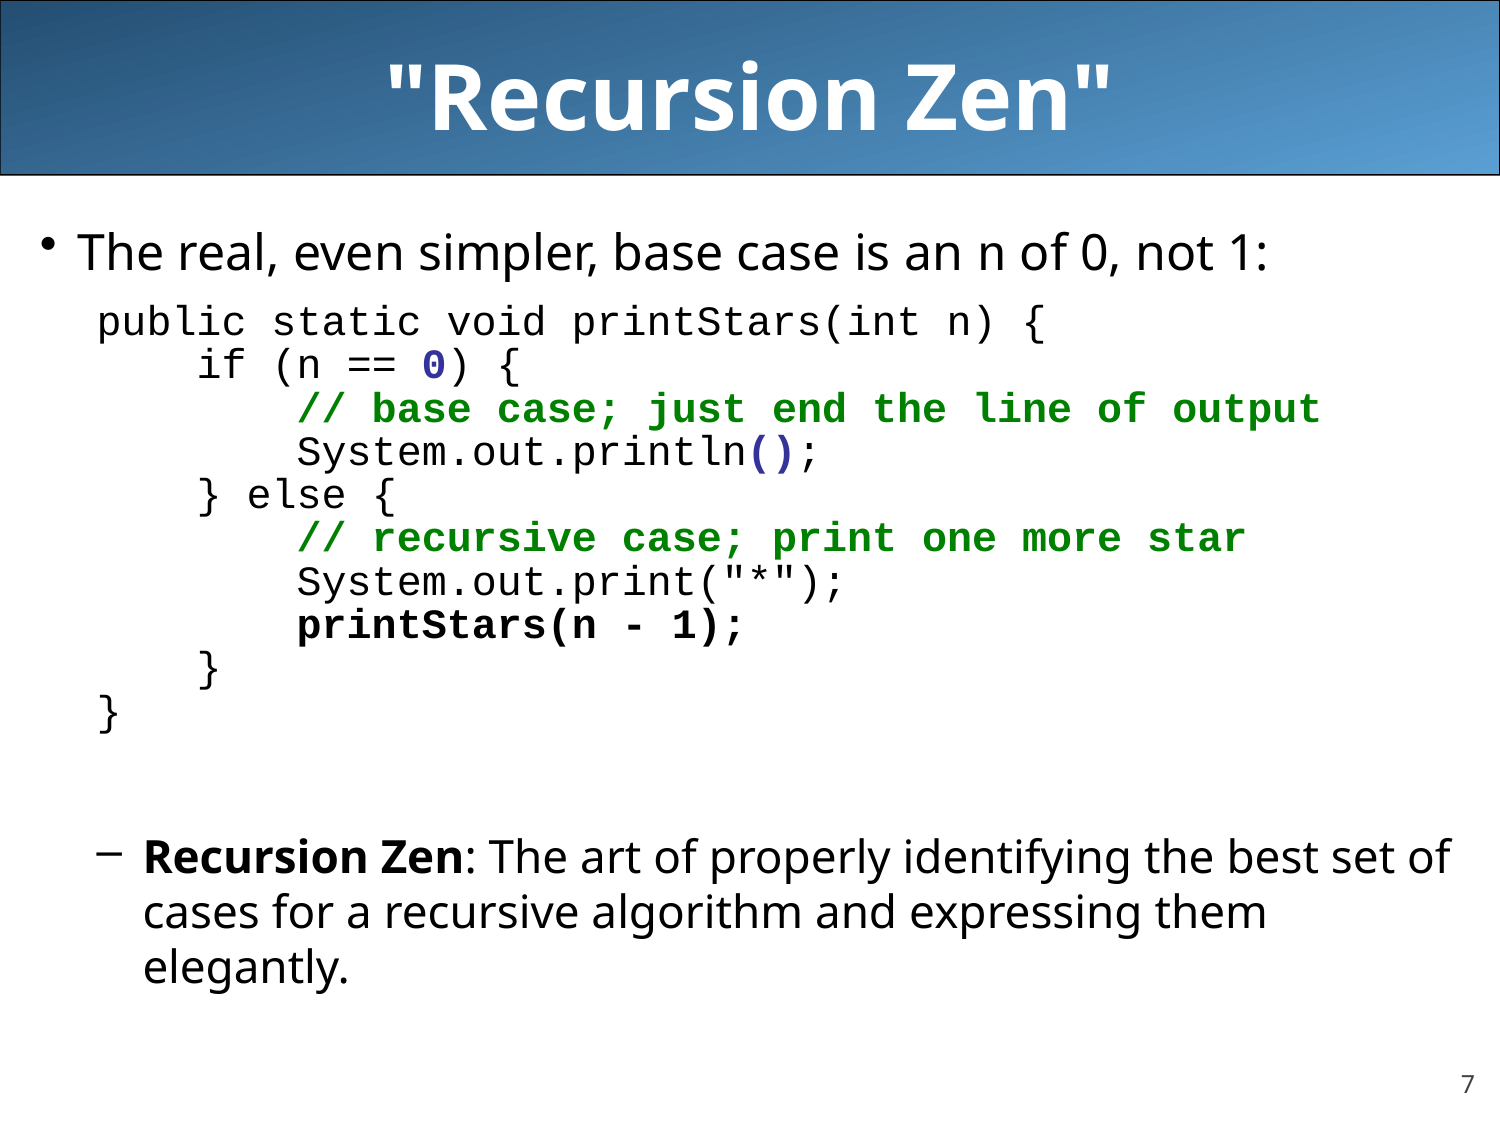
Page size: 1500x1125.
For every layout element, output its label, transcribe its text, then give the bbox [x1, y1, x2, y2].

title "Recursion Zen" [75, 0, 1425, 188]
list The real, even simpler, base case is an n of 0, not 1: public static void printStars(int n) { if (n == 0) { // base case; just end the line of output System.out.println(); } else { // recursive case; print one more star System.out.print("*"); printStars(n - 1); } } Recursion Zen: The art of properly identifying the best set of cases for a recursive algorithm and expressing them elegantly. [24, 212, 1500, 1063]
